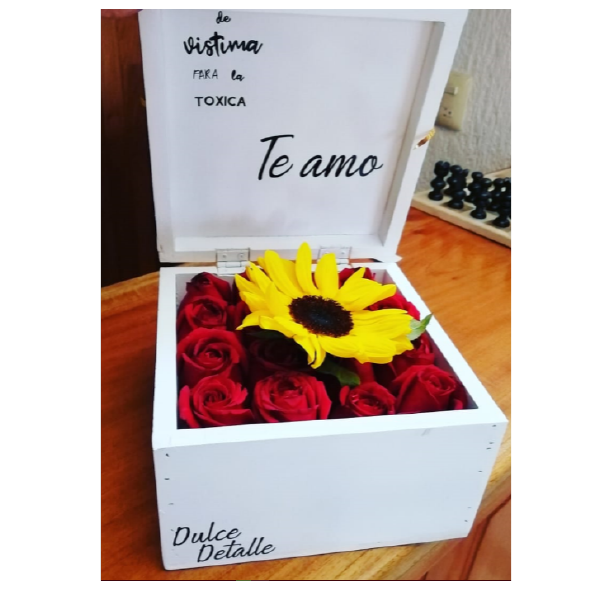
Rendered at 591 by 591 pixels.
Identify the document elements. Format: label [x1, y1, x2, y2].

picture [100, 9, 512, 581]
